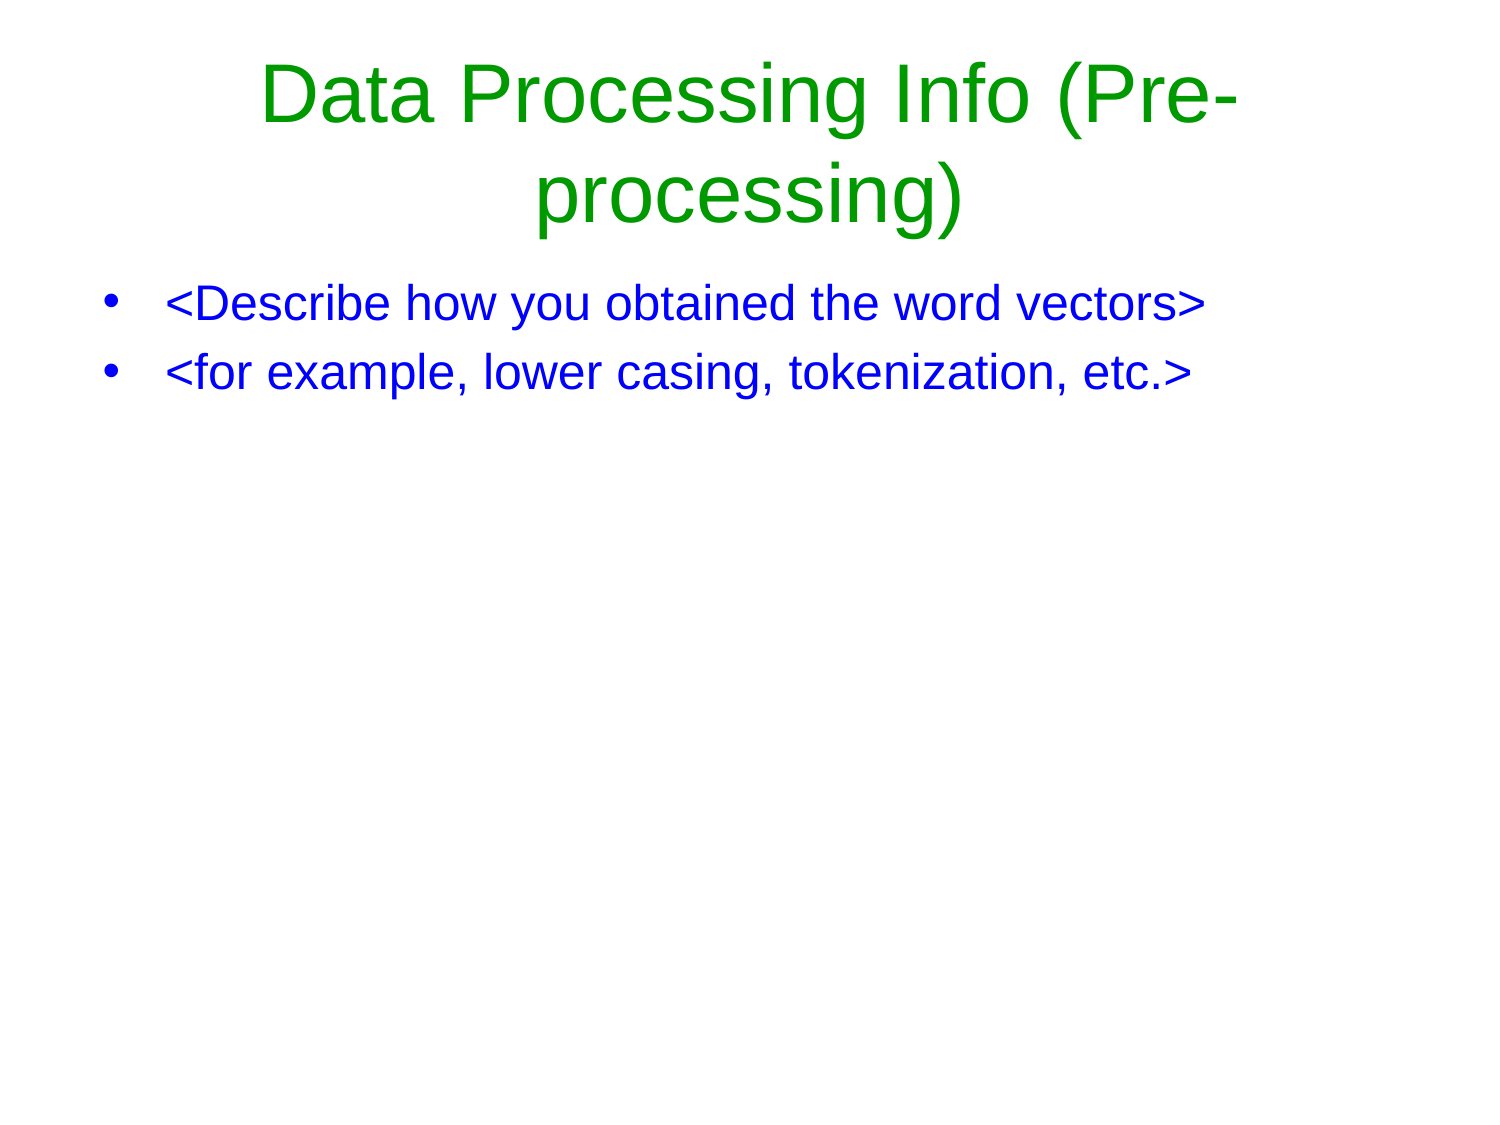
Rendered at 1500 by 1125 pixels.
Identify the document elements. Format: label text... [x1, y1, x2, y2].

list <Describe how you obtained the word vectors> <for example, lower casing, tokenization, etc.> [75, 262, 1425, 1005]
title Data Processing Info (Pre-processing) [75, 45, 1425, 233]
